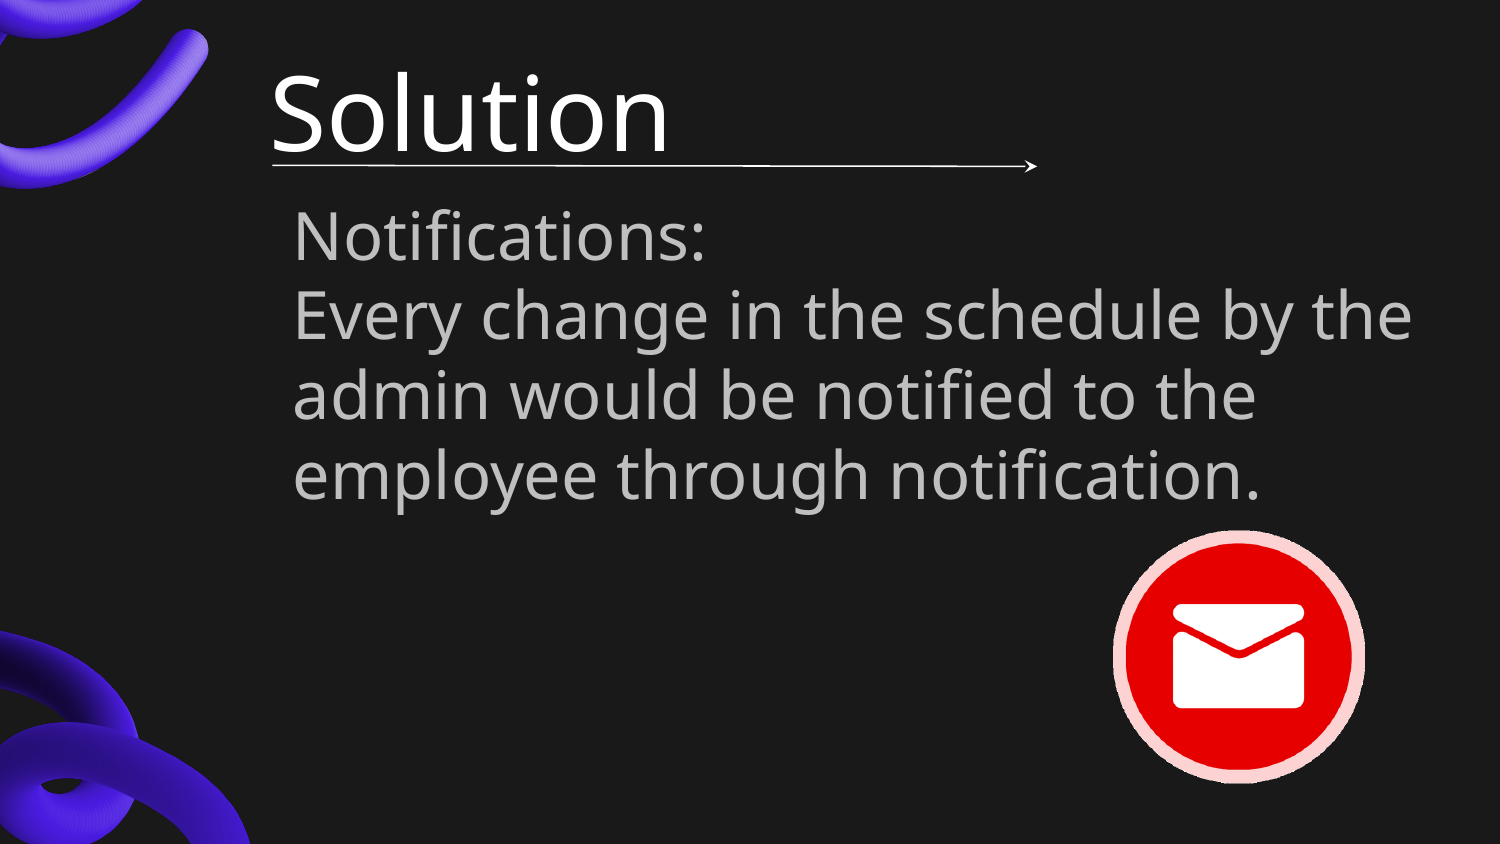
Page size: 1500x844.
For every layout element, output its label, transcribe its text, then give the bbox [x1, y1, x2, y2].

picture [0, 0, 235, 214]
picture [1088, 518, 1402, 793]
picture [0, 625, 255, 844]
subtitle Notifications: Every change in the schedule by the admin would be notified to the employee through notification. [254, 178, 1457, 325]
text_box Solution [254, 31, 1246, 178]
